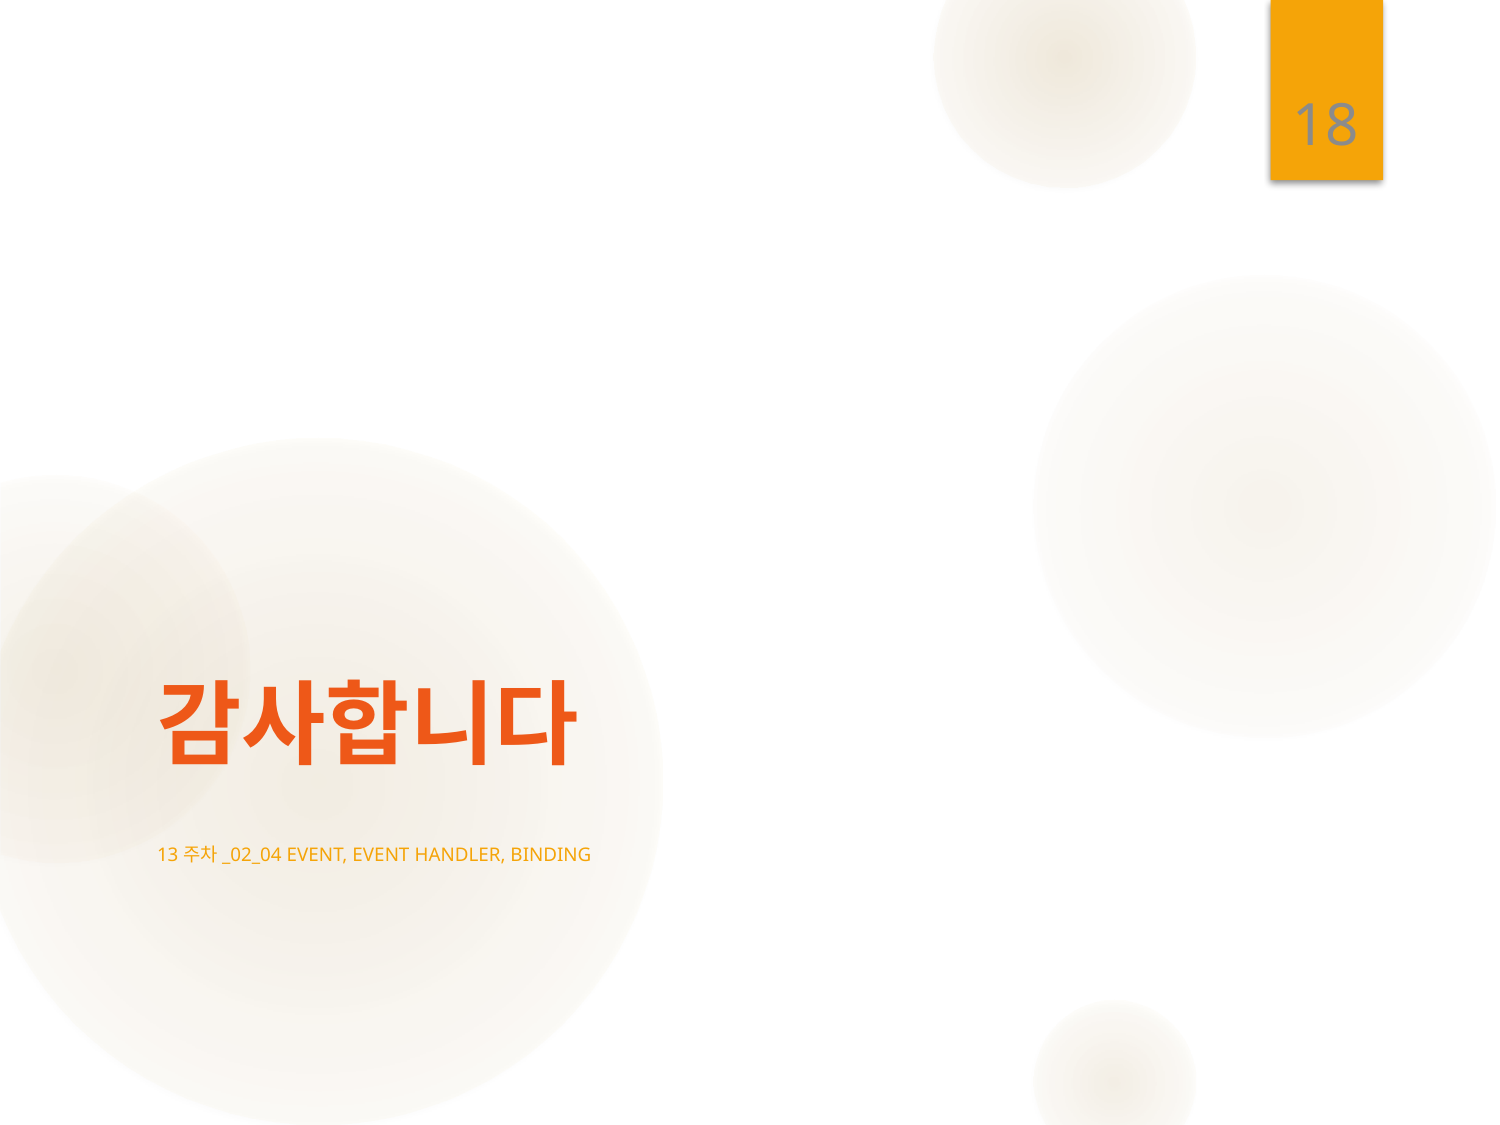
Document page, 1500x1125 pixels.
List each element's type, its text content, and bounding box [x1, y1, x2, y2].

subtitle 13주차_02_04 Event, event handler, binding [142, 835, 1229, 977]
slide_number 18 [1273, 48, 1378, 175]
title 감사합니다 [142, 237, 1229, 784]
